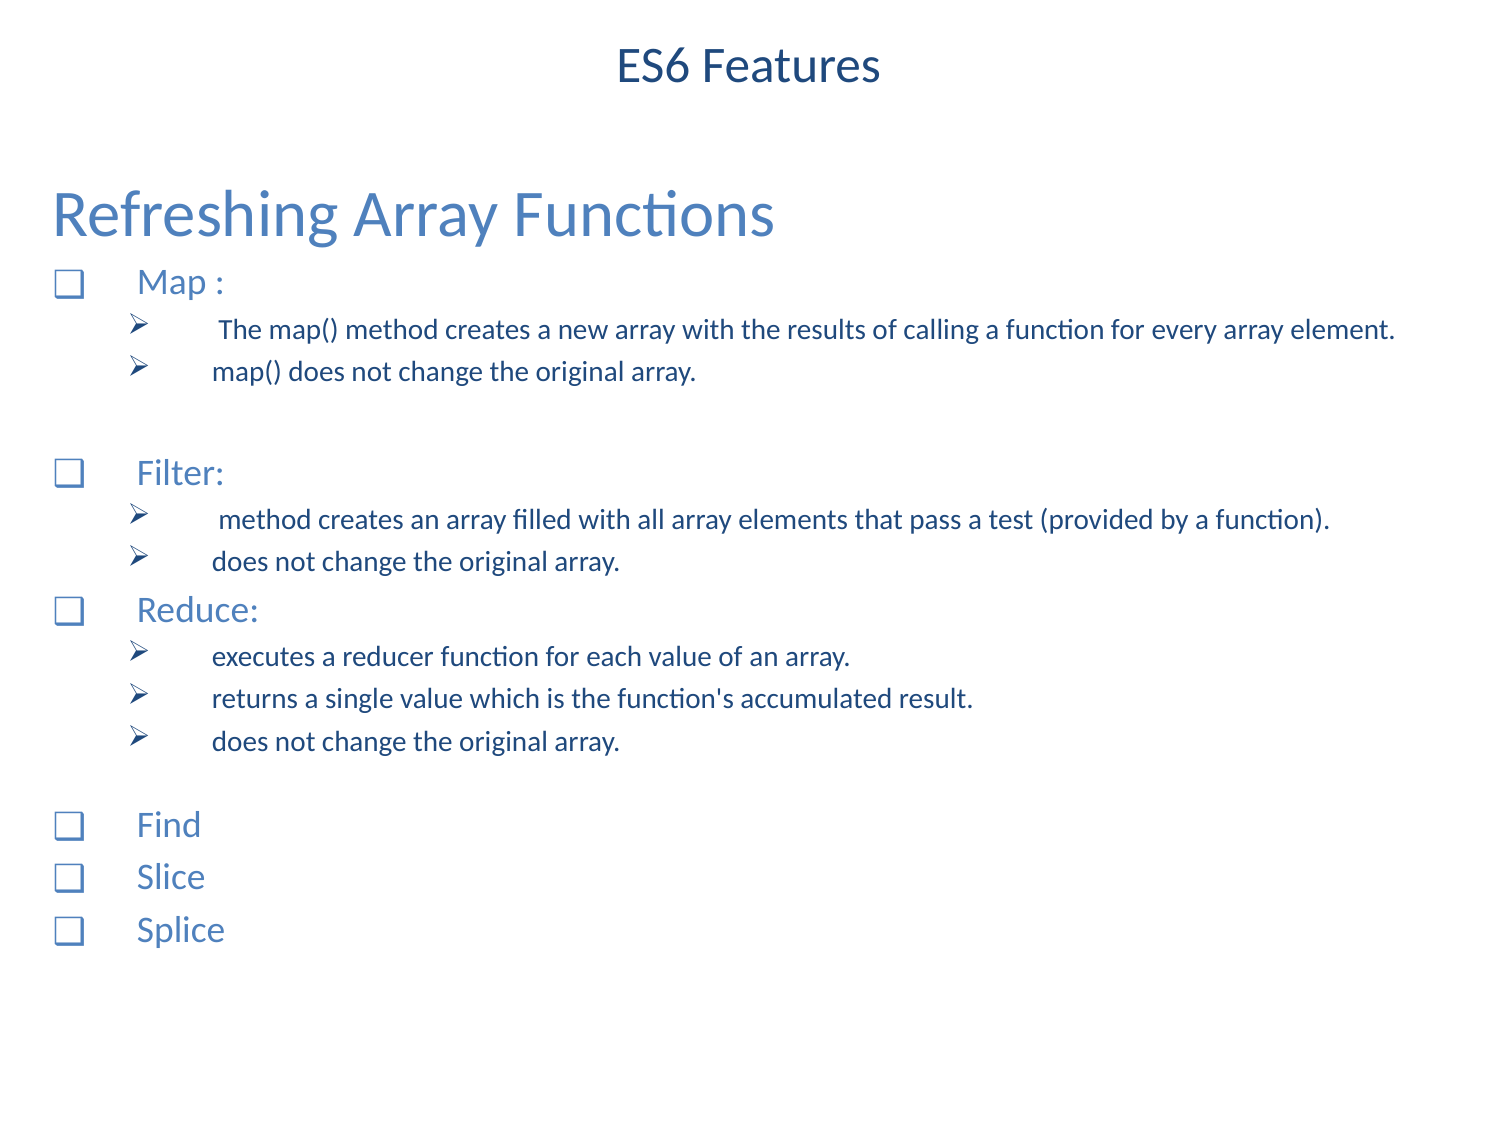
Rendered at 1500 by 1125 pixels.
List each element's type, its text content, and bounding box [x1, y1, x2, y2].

title ES6 Features [37, 24, 1461, 162]
list Refreshing Array Functions Map : The map() method creates a new array with the results of calling a function for every array element. map() does not change the original array. Filter: method creates an array filled with all array elements that pass a test (provided by a function). does not change the original array. Reduce: executes a reducer function for each value of an array. returns a single value which is the function's accumulated result. does not change the original array. Find Slice Splice [37, 162, 1413, 1000]
